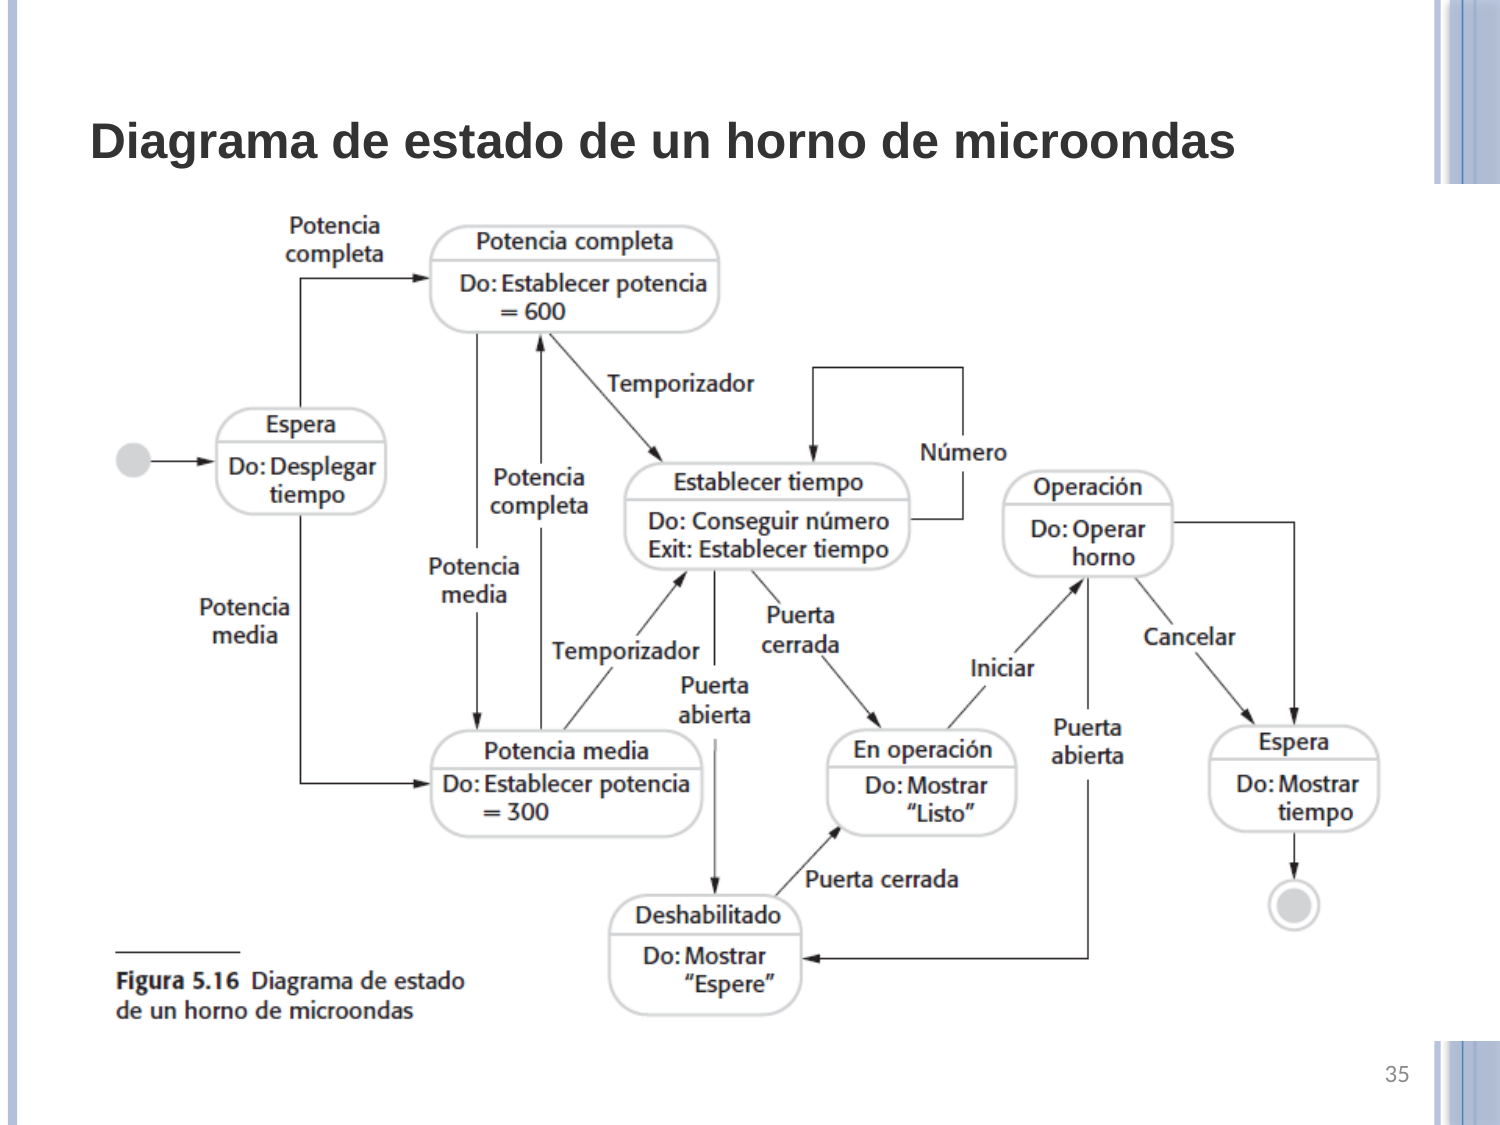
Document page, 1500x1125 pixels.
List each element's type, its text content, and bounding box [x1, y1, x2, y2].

text_box 35 [1074, 1051, 1425, 1103]
text_box Diagrama de estado de un horno de microondas [74, 45, 1272, 233]
picture [113, 183, 1500, 1042]
